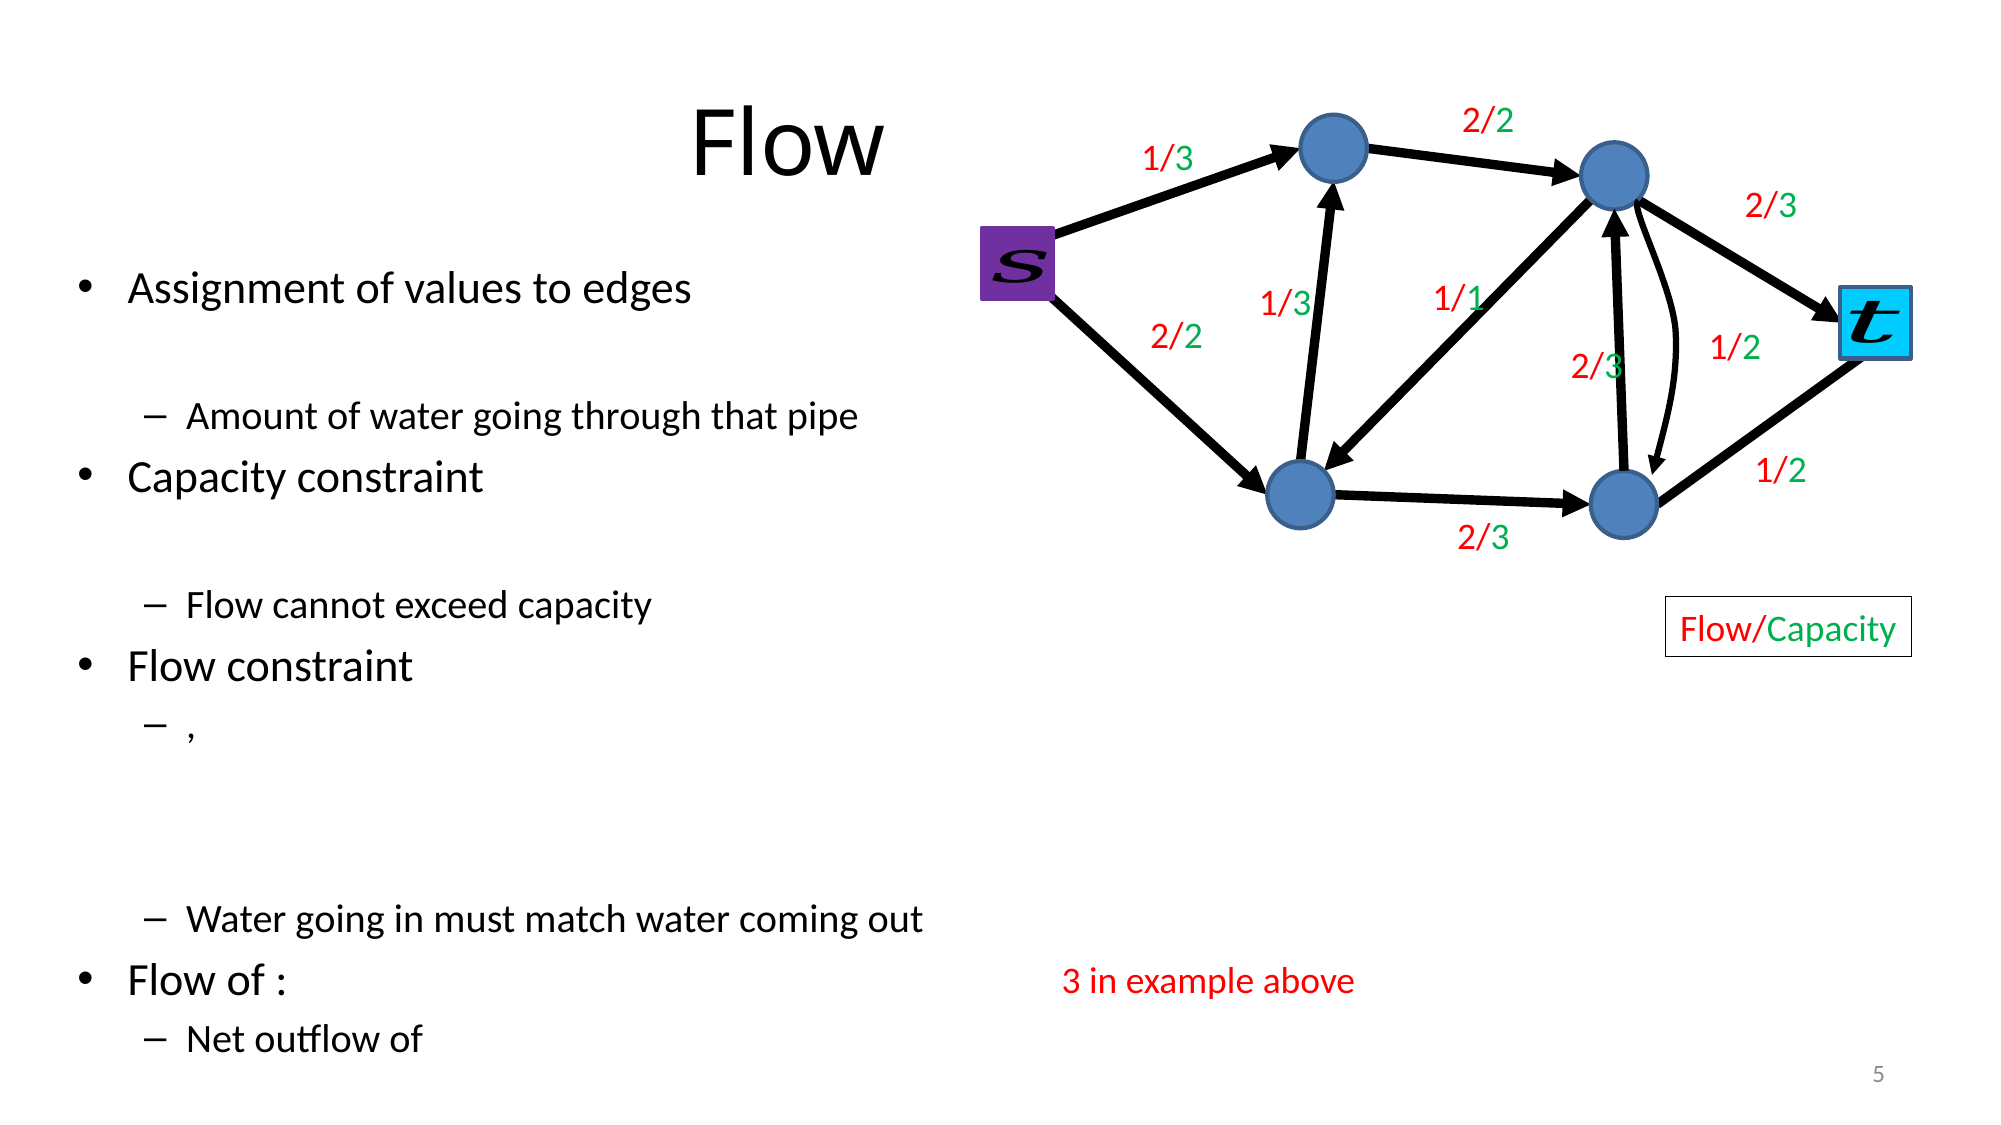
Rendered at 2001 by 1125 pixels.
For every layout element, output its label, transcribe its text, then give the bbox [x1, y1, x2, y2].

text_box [983, 87, 1910, 589]
title Flow [112, 45, 1463, 233]
text_box Flow/Capacity [1665, 596, 1912, 657]
slide_number 5 [1433, 1042, 1900, 1103]
text_box 3 in example above [1046, 948, 1371, 1009]
